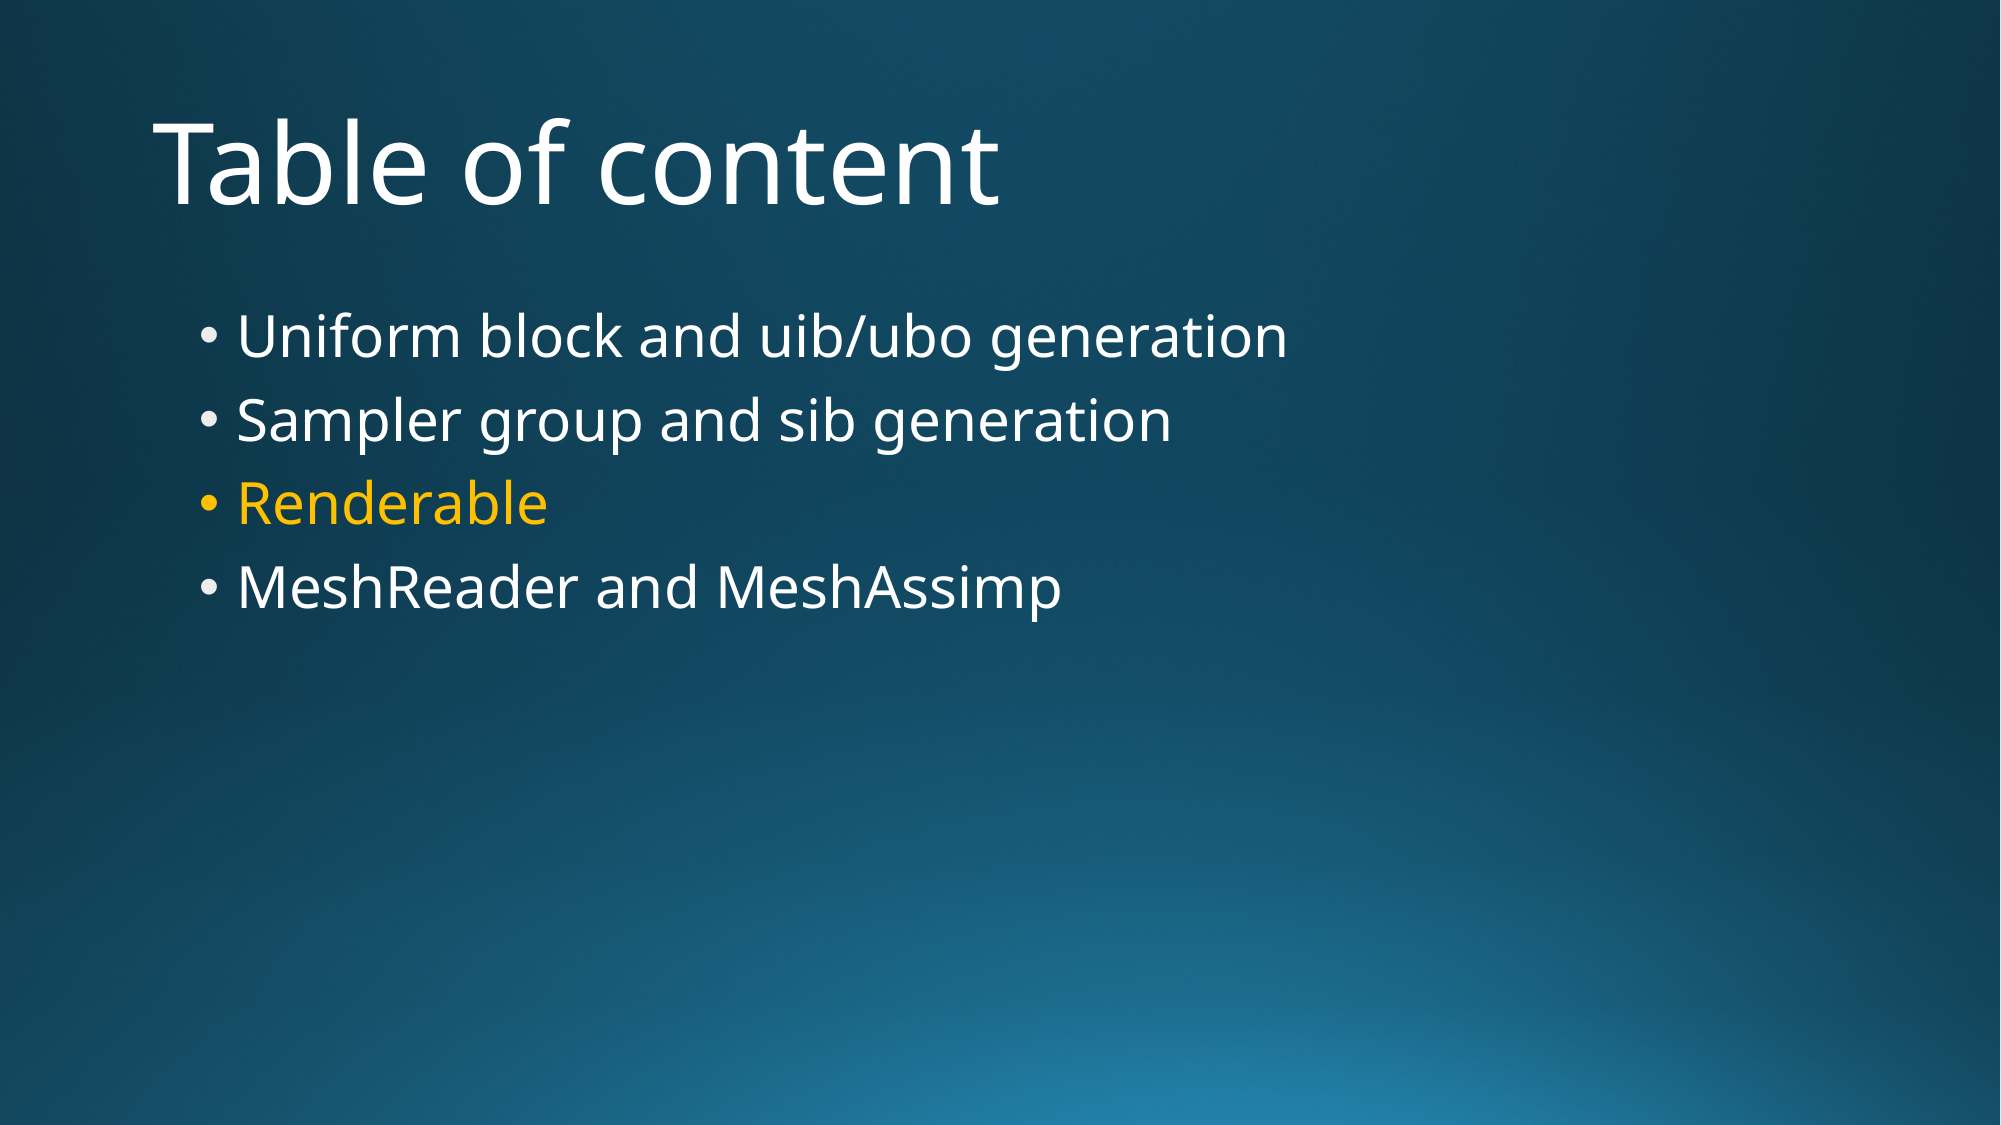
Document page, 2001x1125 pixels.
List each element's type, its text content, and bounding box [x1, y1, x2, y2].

list Uniform block and uib/ubo generation Sampler group and sib generation Renderable MeshReader and MeshAssimp [183, 299, 1863, 1014]
title Table of content [137, 59, 1863, 278]
picture [0, 0, 2001, 1125]
